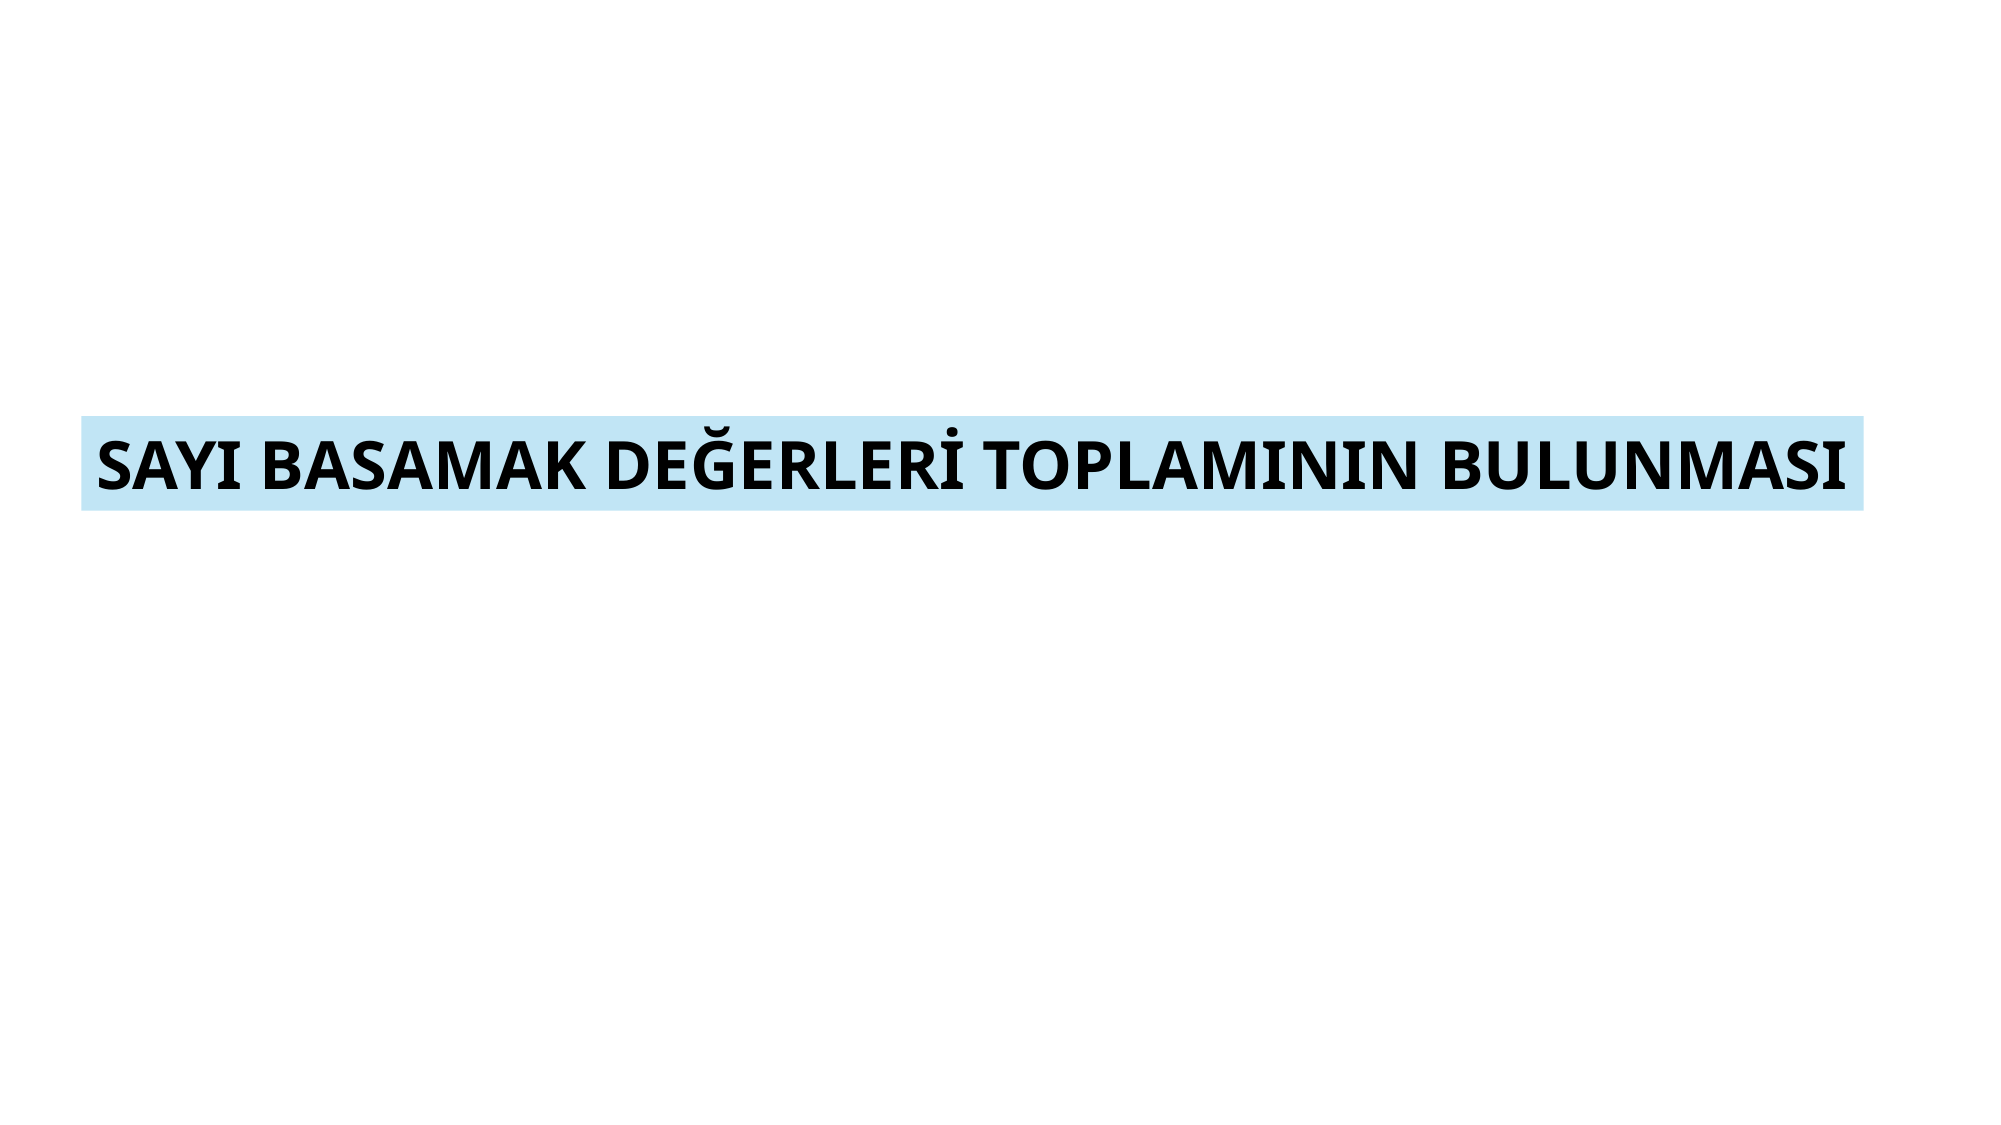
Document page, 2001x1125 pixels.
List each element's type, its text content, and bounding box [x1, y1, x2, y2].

text_box SAYI BASAMAK DEĞERLERİ TOPLAMININ BULUNMASI [81, 416, 1864, 511]
